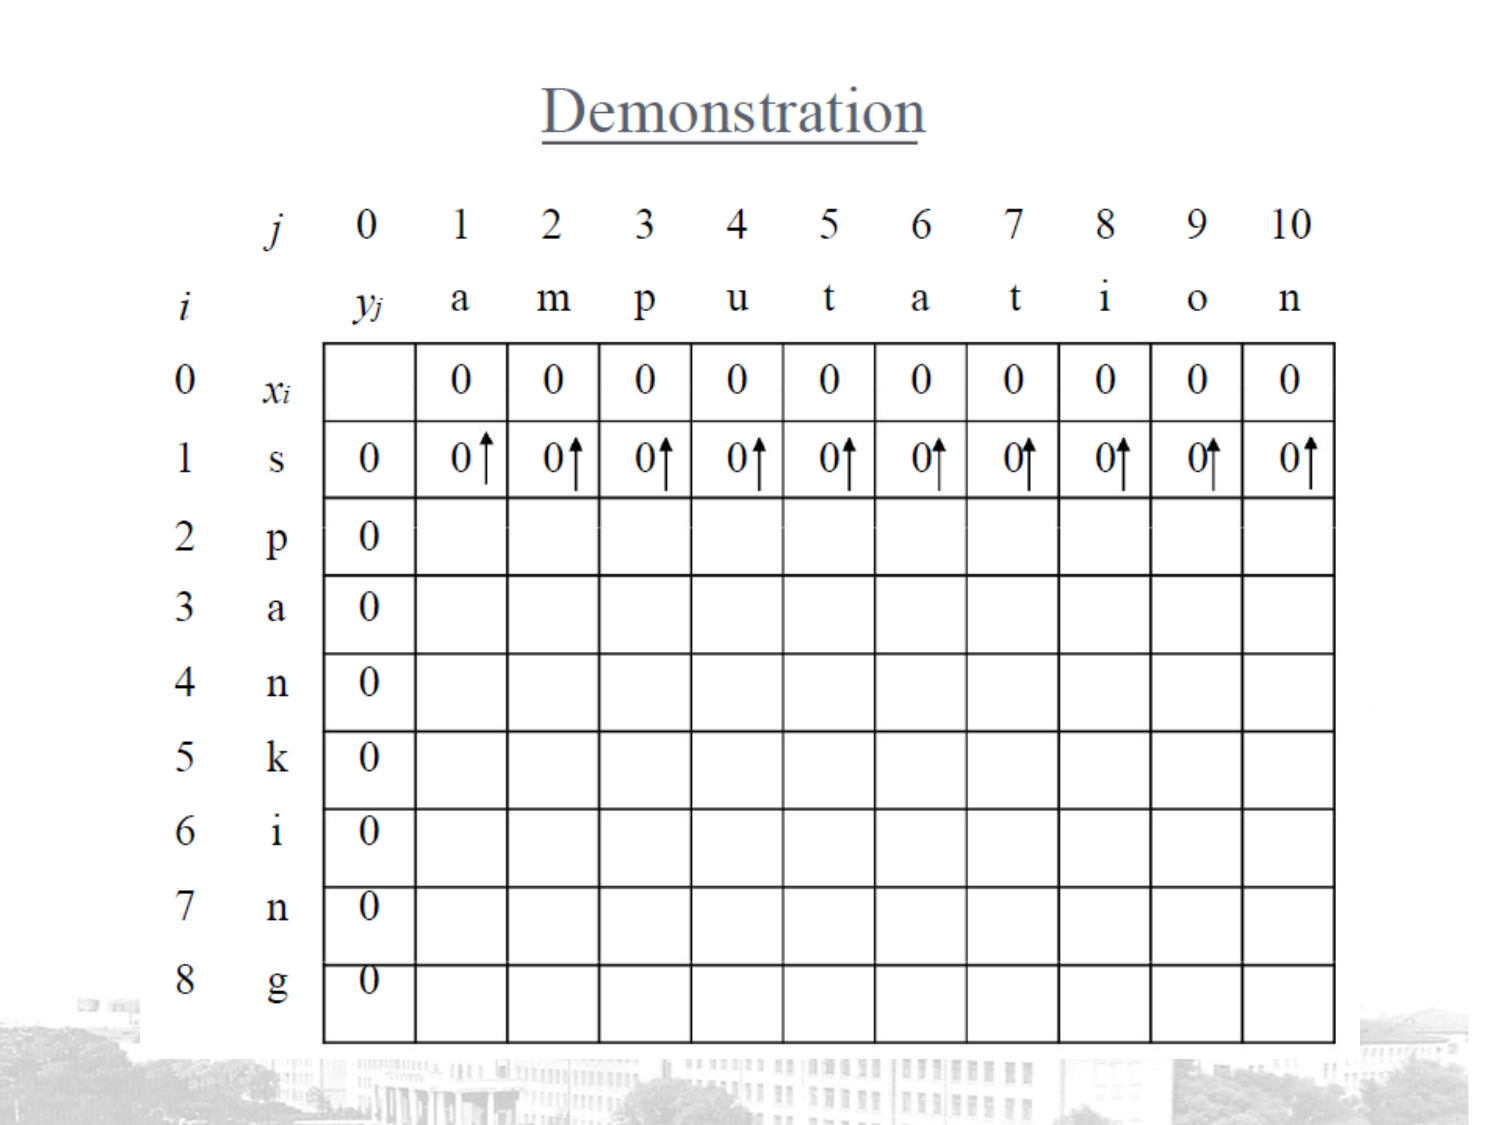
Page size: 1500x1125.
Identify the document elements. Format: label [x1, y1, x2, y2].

picture [0, 529, 1500, 1125]
text_box [139, 65, 1361, 1060]
